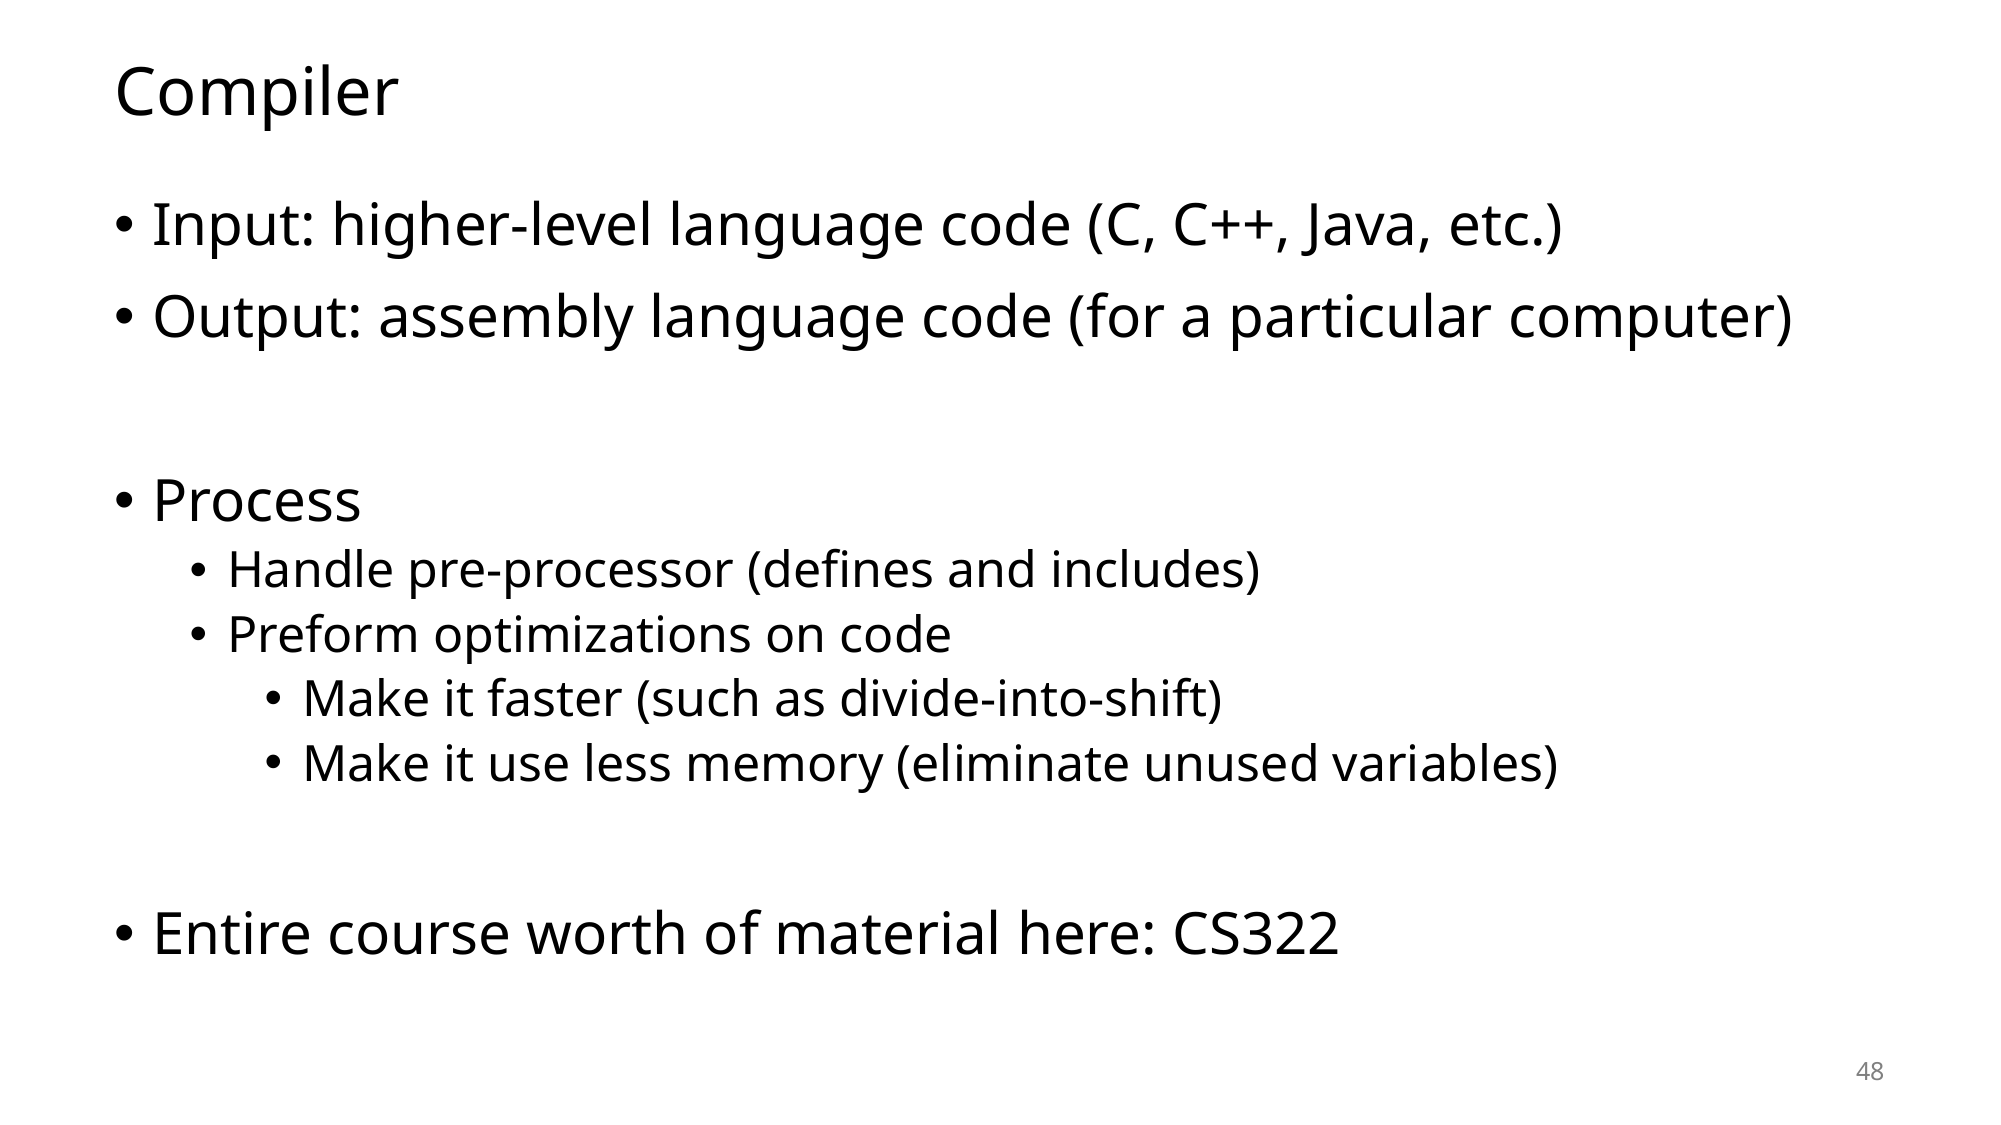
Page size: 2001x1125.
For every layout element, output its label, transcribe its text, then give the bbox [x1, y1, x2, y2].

title Compiler [99, 37, 1900, 150]
slide_number 48 [1749, 1042, 1900, 1103]
list Input: higher-level language code (C, C++, Java, etc.) Output: assembly language code (for a particular computer) Process Handle pre-processor (defines and includes) Preform optimizations on code Make it faster (such as divide-into-shift) Make it use less memory (eliminate unused variables) Entire course worth of material here: CS322 [99, 187, 1900, 1013]
